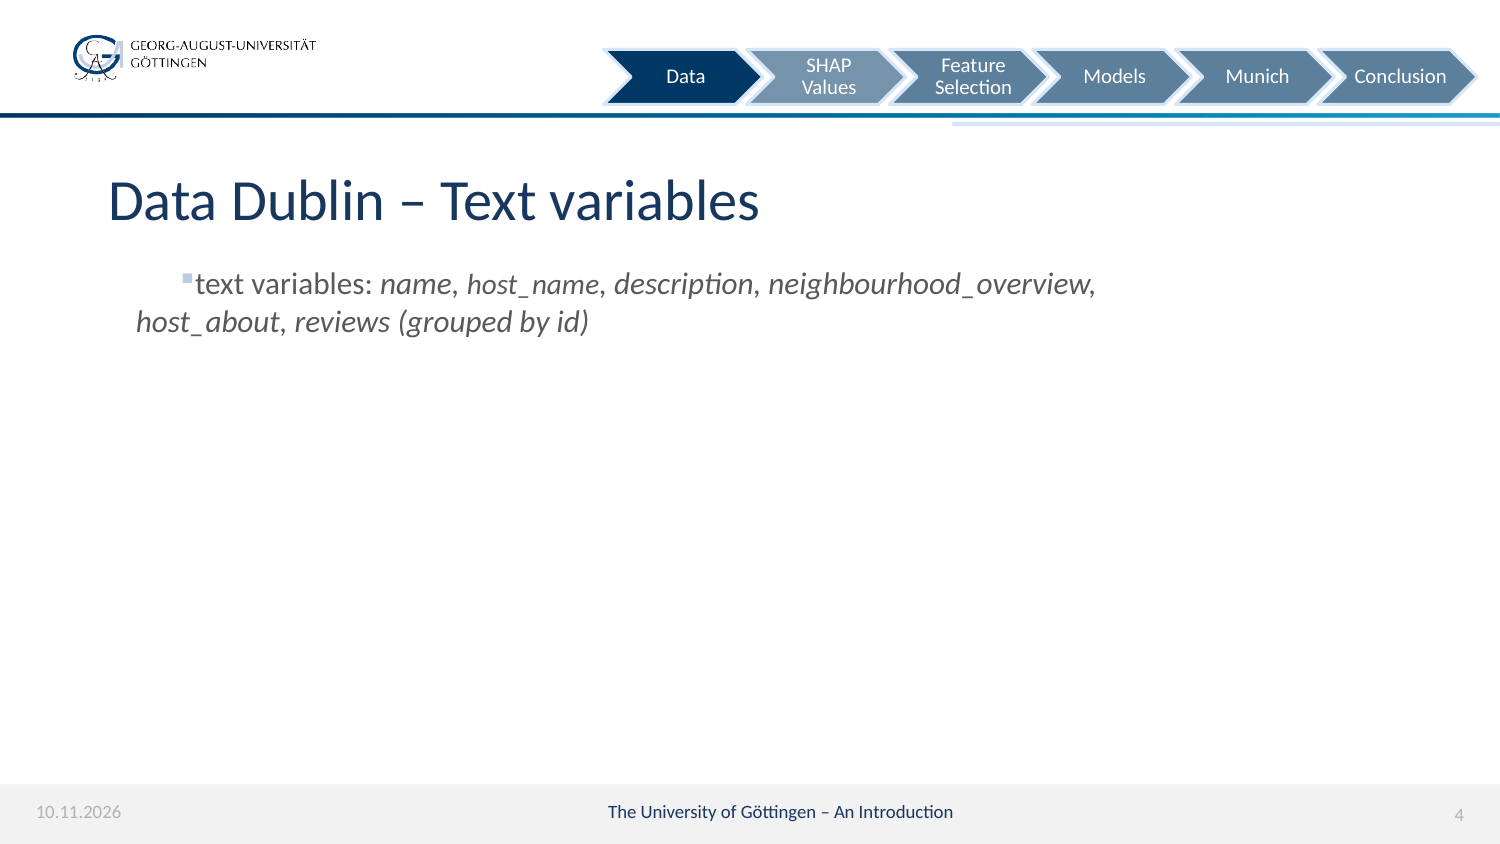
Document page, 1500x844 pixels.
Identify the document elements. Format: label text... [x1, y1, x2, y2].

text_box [1317, 49, 1478, 105]
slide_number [35, 799, 205, 824]
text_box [746, 49, 887, 105]
slide_number 4 [1365, 802, 1465, 824]
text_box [1174, 49, 1315, 105]
title Data Dublin – Text variables [108, 162, 1359, 233]
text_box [1032, 49, 1172, 105]
list text variables: name, host_name, description, neighbourhood_overview, host_about, reviews (grouped by id) [135, 263, 1247, 342]
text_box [603, 49, 744, 105]
picture [0, 0, 1500, 784]
footer The University of Göttingen – An Introduction [284, 800, 1278, 824]
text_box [889, 49, 1030, 105]
